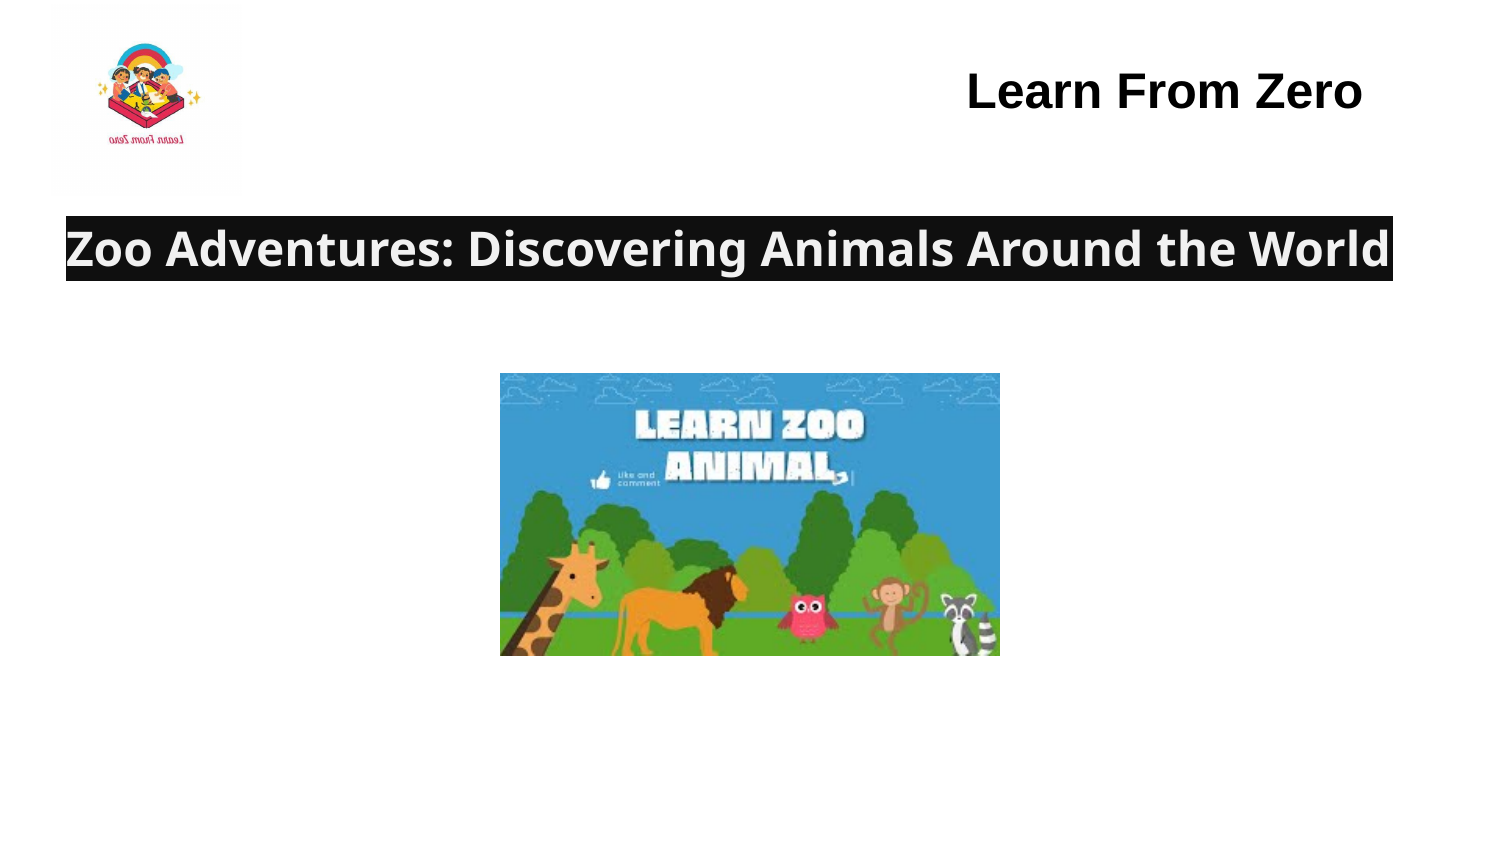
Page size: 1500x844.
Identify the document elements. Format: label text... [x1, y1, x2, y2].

picture [499, 373, 1001, 656]
picture [50, 4, 242, 196]
title Zoo Adventures: Discovering Animals Around the World [51, 195, 1449, 301]
text_box Learn From Zero [926, 43, 1405, 149]
